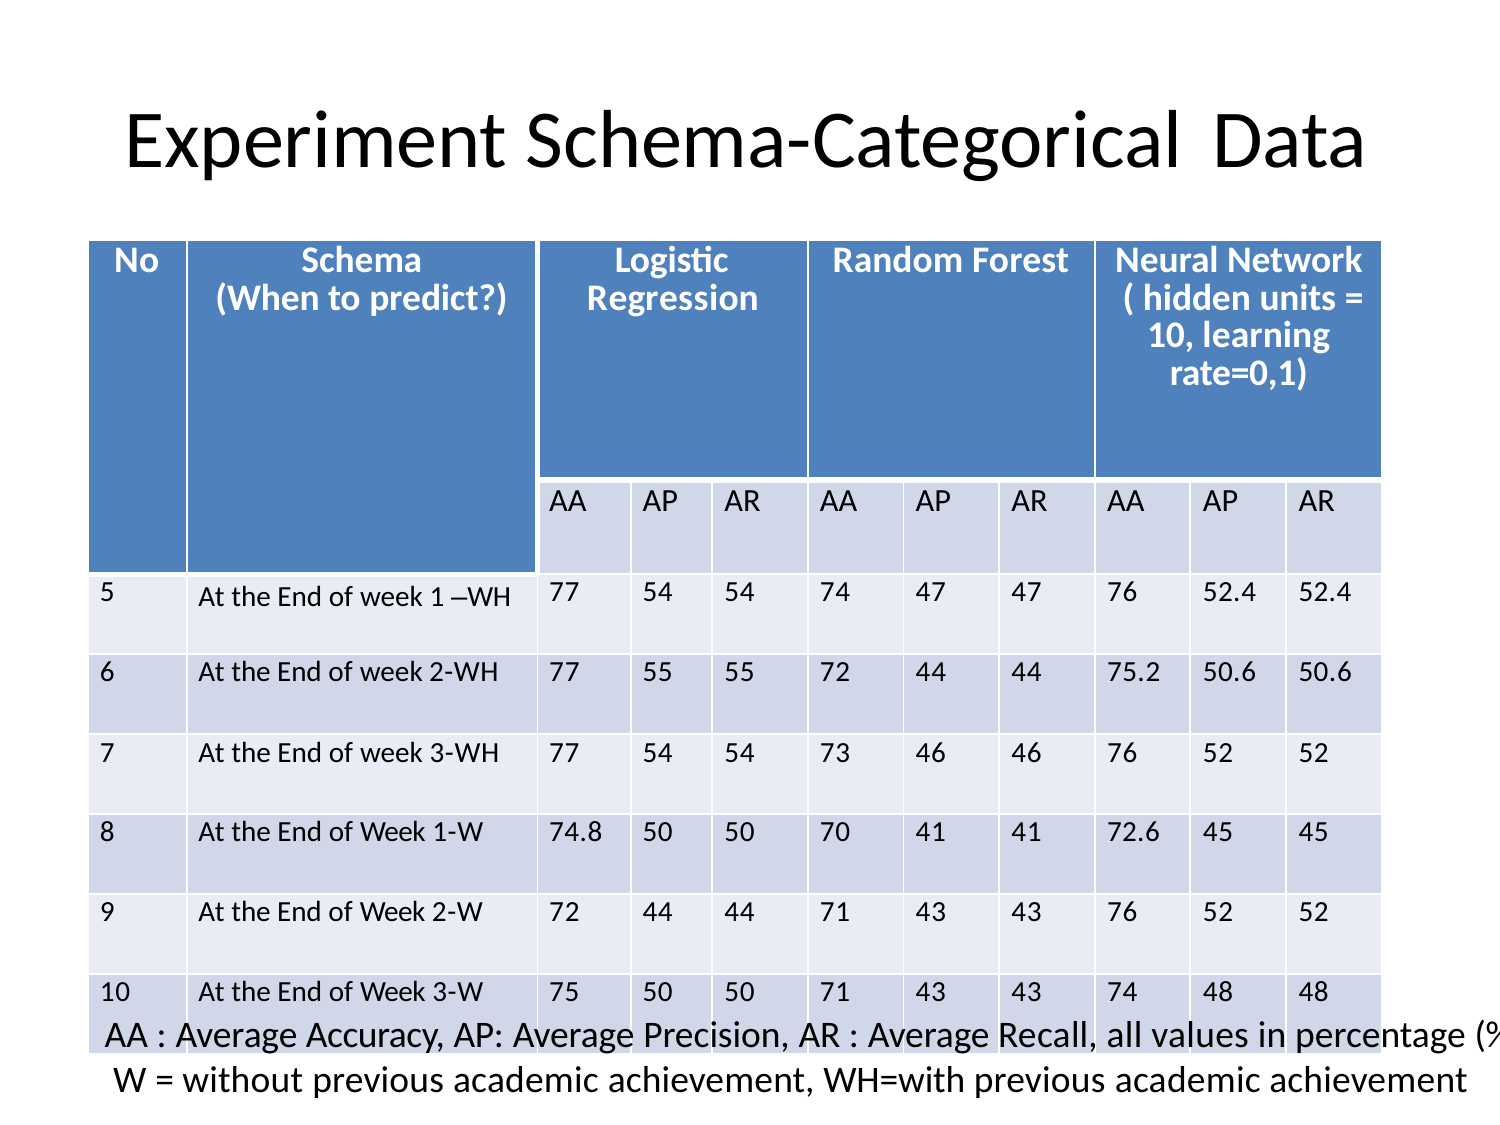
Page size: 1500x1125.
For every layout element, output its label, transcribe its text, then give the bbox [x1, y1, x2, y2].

table_cell 75 [538, 975, 630, 1007]
table_cell 44 [713, 895, 807, 973]
table_cell 7 [89, 735, 186, 813]
table_cell 72 [809, 655, 903, 733]
table_cell 52 [1191, 735, 1285, 813]
table_header Schema (When to predict?) [188, 241, 535, 572]
table_cell At the End of week 3-WH [188, 735, 537, 813]
table_cell AA [1096, 483, 1189, 573]
table_cell 50 [713, 815, 807, 893]
table_cell AA [809, 483, 903, 573]
table_cell 72 [538, 895, 630, 973]
table_cell 46 [1000, 735, 1094, 813]
table_cell At the End of week 2-WH [188, 655, 537, 733]
table_cell 50 [632, 815, 711, 893]
table_cell 9 [89, 895, 186, 973]
table_header Neural Network ( hidden units = 10, learning rate=0,1) [1096, 241, 1381, 477]
table_cell 71 [809, 895, 903, 973]
table_cell 55 [713, 655, 807, 733]
table_cell 52 [1287, 735, 1381, 813]
table_cell AR [1287, 483, 1381, 573]
table_cell 77 [538, 655, 630, 733]
table_cell AR [1000, 483, 1094, 573]
table_cell 54 [713, 735, 807, 813]
table_cell 50 [713, 975, 807, 1007]
table_cell 50.6 [1287, 655, 1381, 733]
table_cell 5 [89, 577, 186, 653]
table_cell At the End of Week 3-W [188, 975, 537, 1007]
table_cell 43 [1000, 895, 1094, 973]
table_cell AP [904, 483, 998, 573]
table_cell 52 [1191, 895, 1285, 973]
table_cell 54 [713, 575, 807, 653]
table_cell 54 [632, 575, 711, 653]
table_cell 50 [632, 975, 711, 1007]
table_cell 75.2 [1096, 655, 1189, 733]
table_cell 48 [1287, 975, 1381, 1007]
table_cell 44 [632, 895, 711, 973]
table_cell 44 [904, 655, 998, 733]
table_cell 55 [632, 655, 711, 733]
table_cell 43 [904, 895, 998, 973]
table_cell 45 [1287, 815, 1381, 893]
table_cell 52 [1287, 895, 1381, 973]
table_cell 76 [1096, 735, 1189, 813]
table_cell 43 [1000, 975, 1094, 1007]
table_cell 70 [809, 815, 903, 893]
table_cell AP [1191, 483, 1285, 573]
table_cell 47 [904, 575, 998, 653]
table_cell 74 [1096, 975, 1189, 1007]
table_cell 77 [538, 575, 630, 653]
table_cell At the End of Week 1-W [188, 815, 537, 893]
table_cell 52.4 [1287, 575, 1381, 653]
table_cell 48 [1191, 975, 1285, 1007]
table_cell 45 [1191, 815, 1285, 893]
table_cell AP [632, 483, 711, 573]
table_cell 72.6 [1096, 815, 1189, 893]
table_cell 50.6 [1191, 655, 1285, 733]
table_cell 44 [1000, 655, 1094, 733]
title Experiment Schema-Categorical Data [122, 82, 1379, 239]
table_header Random Forest [809, 241, 1094, 477]
table_cell 6 [89, 655, 186, 733]
table_cell 10 [89, 975, 186, 1053]
table_cell 52.4 [1191, 575, 1285, 653]
table_cell 76 [1096, 575, 1189, 653]
table_cell 43 [904, 975, 998, 1007]
table_cell 74 [809, 575, 903, 653]
table_cell 41 [904, 815, 998, 893]
text_box AA : Average Accuracy, AP: Average Precision, AR : Average Recall, all values in percentage (% W = without previous academic achievement, WH=with previous academic achievement [102, 1007, 1500, 1100]
table_cell 71 [809, 975, 903, 1007]
table_cell 77 [538, 735, 630, 813]
table_cell AR [713, 483, 807, 573]
table_cell 54 [632, 735, 711, 813]
table_cell At the End of week 1 –WH [188, 577, 537, 653]
table_cell AA [540, 483, 630, 573]
table_cell 47 [1000, 575, 1094, 653]
table_header Logistic Regression [540, 241, 807, 477]
table_header No [89, 241, 186, 572]
table_cell 73 [809, 735, 903, 813]
table_cell At the End of Week 2-W [188, 895, 537, 973]
table_cell 46 [904, 735, 998, 813]
table_cell 74.8 [538, 815, 630, 893]
table_cell 8 [89, 815, 186, 893]
table_cell 41 [1000, 815, 1094, 893]
table_cell 76 [1096, 895, 1189, 973]
